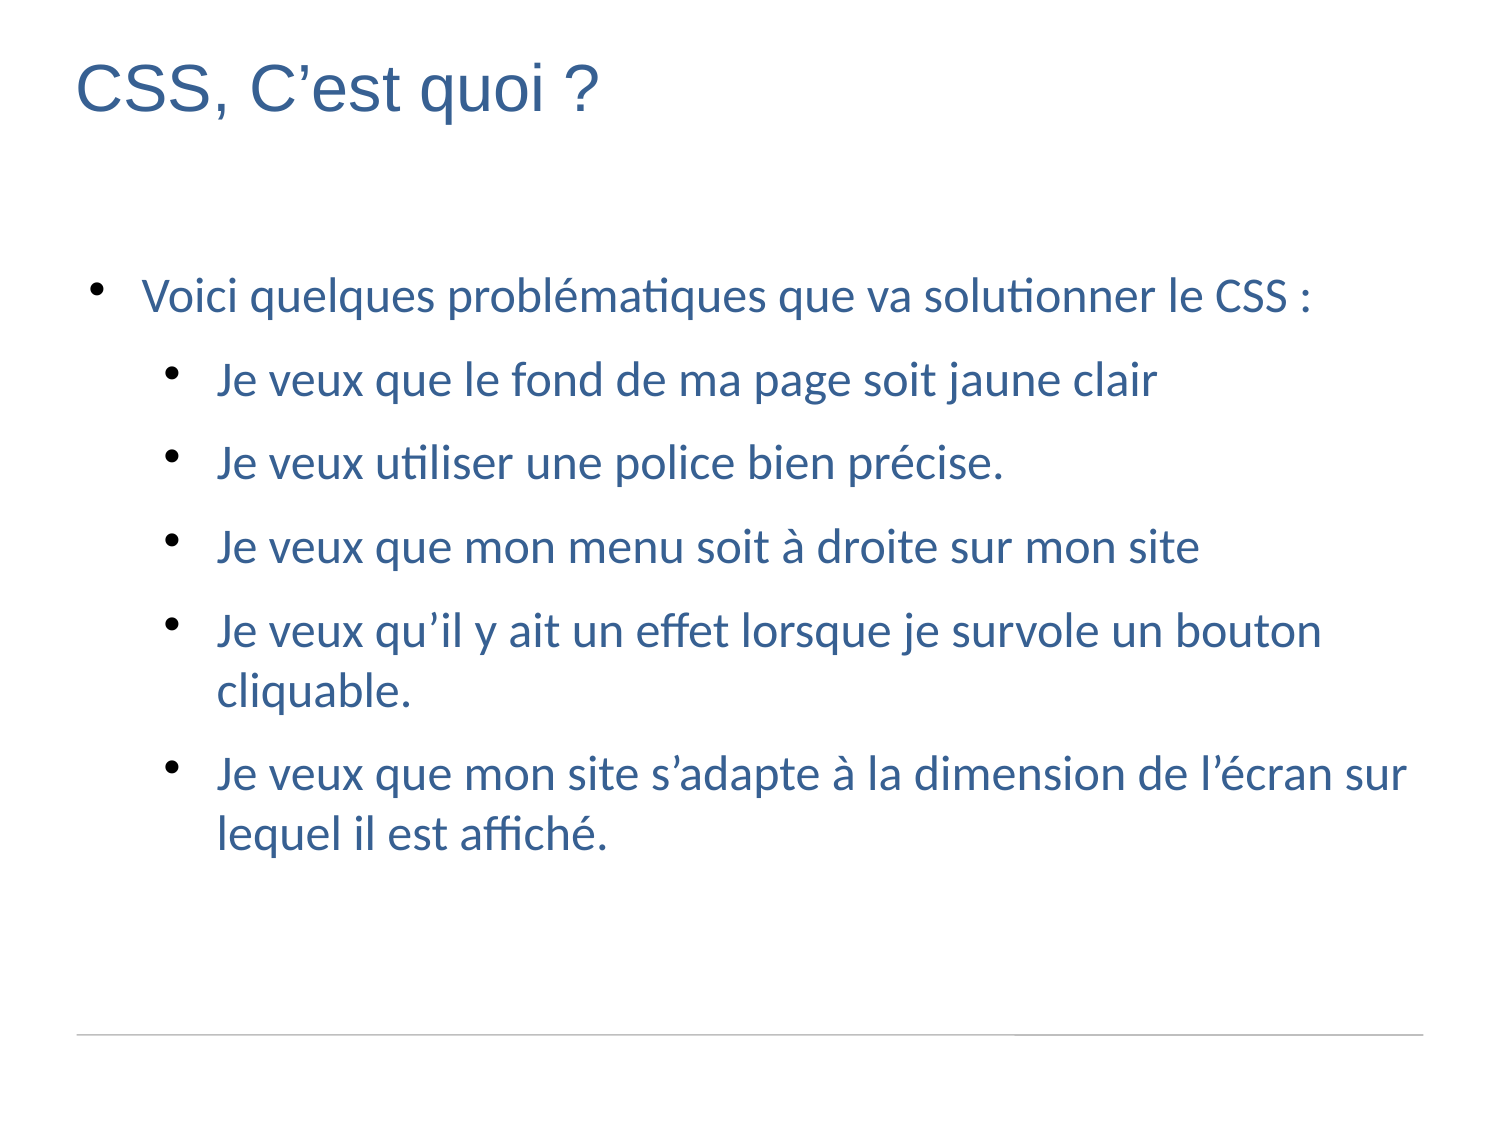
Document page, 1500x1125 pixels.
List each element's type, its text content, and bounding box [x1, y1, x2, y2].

text_box CSS, C’est quoi ? [75, 45, 1425, 233]
text_box Voici quelques problématiques que va solutionner le CSS : Je veux que le fond de ma page soit jaune clair Je veux utiliser une police bien précise. Je veux que mon menu soit à droite sur mon site Je veux qu’il y ait un effet lorsque je survole un bouton cliquable. Je veux que mon site s’adapte à la dimension de l’écran sur lequel il est affiché. [75, 262, 1425, 1005]
